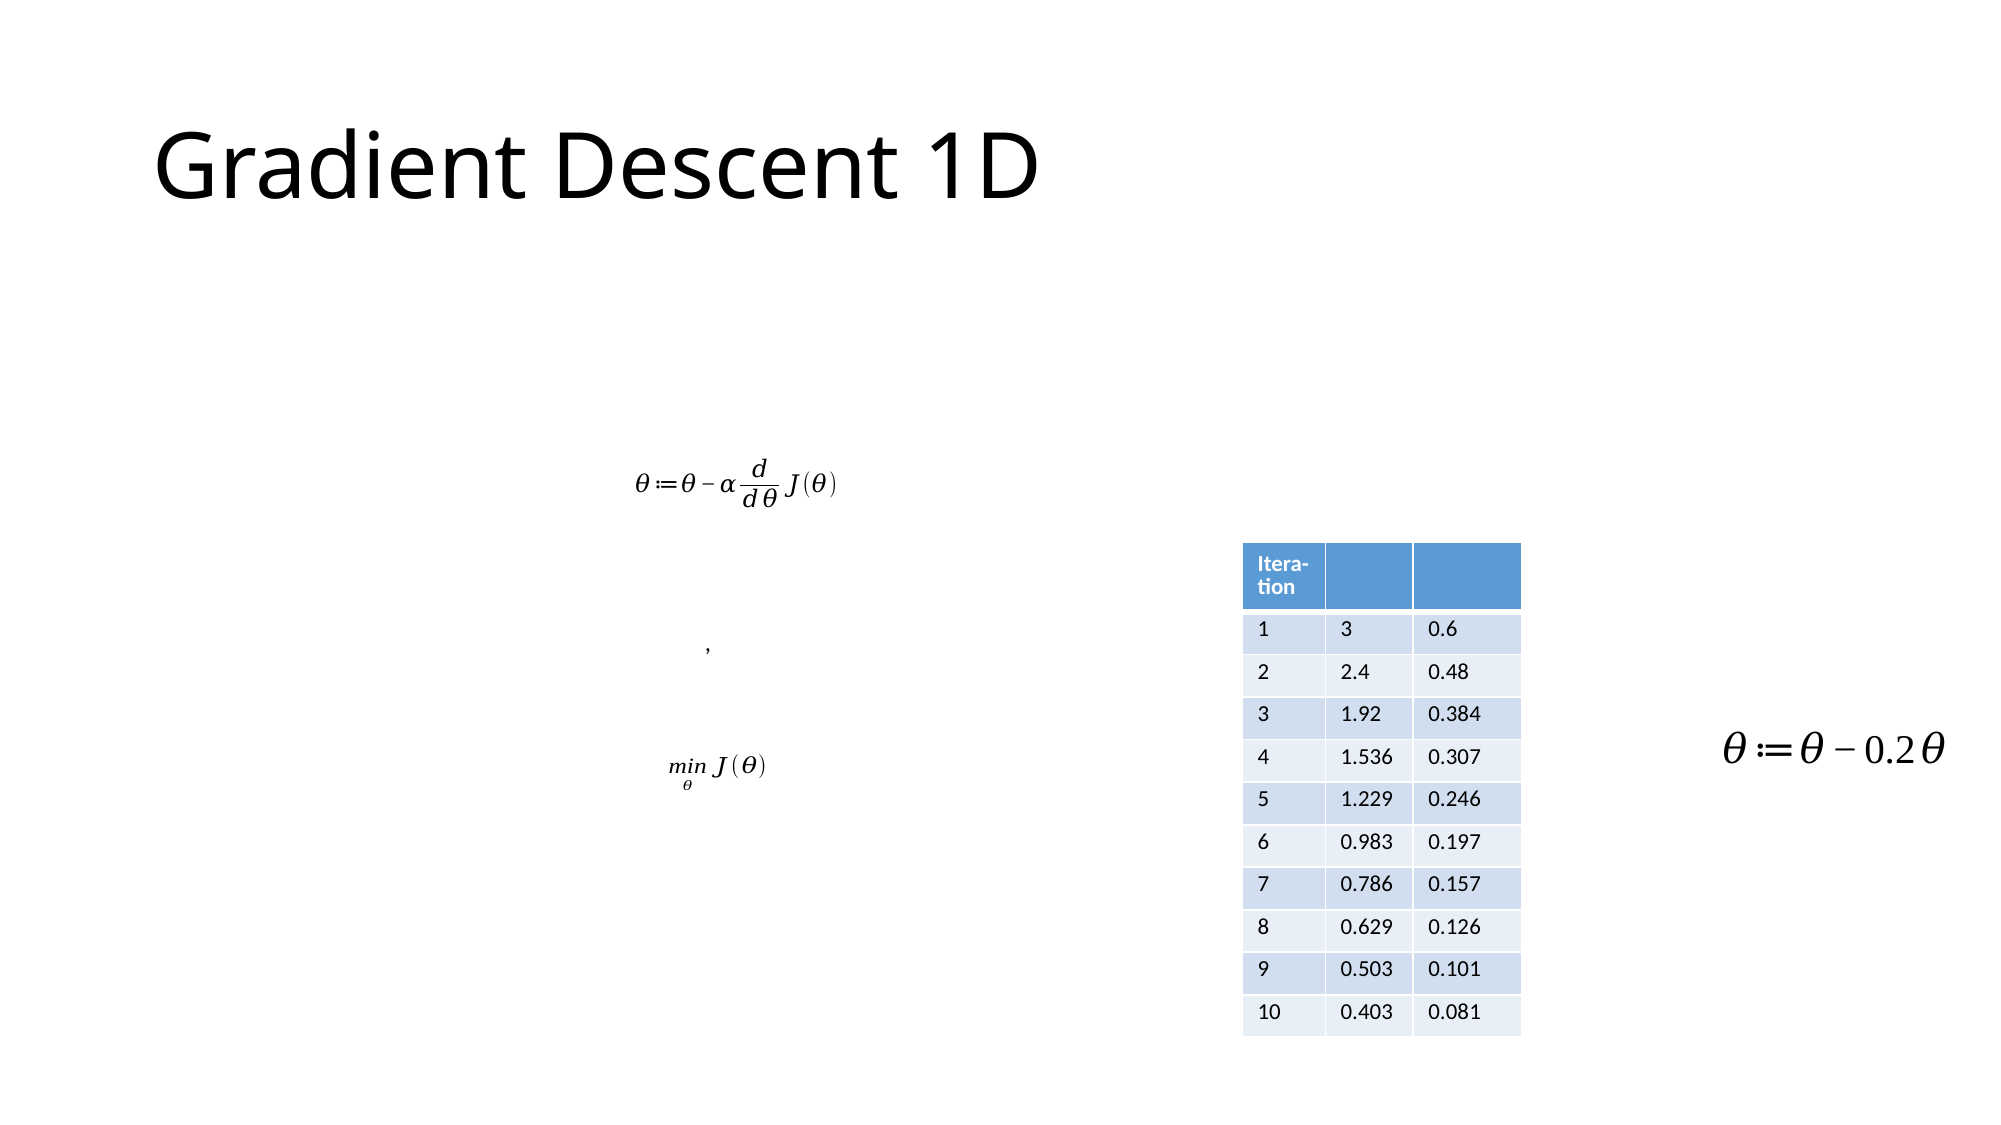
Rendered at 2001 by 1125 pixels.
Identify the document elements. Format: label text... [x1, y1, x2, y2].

title Gradient Descent 1D [137, 59, 1863, 278]
